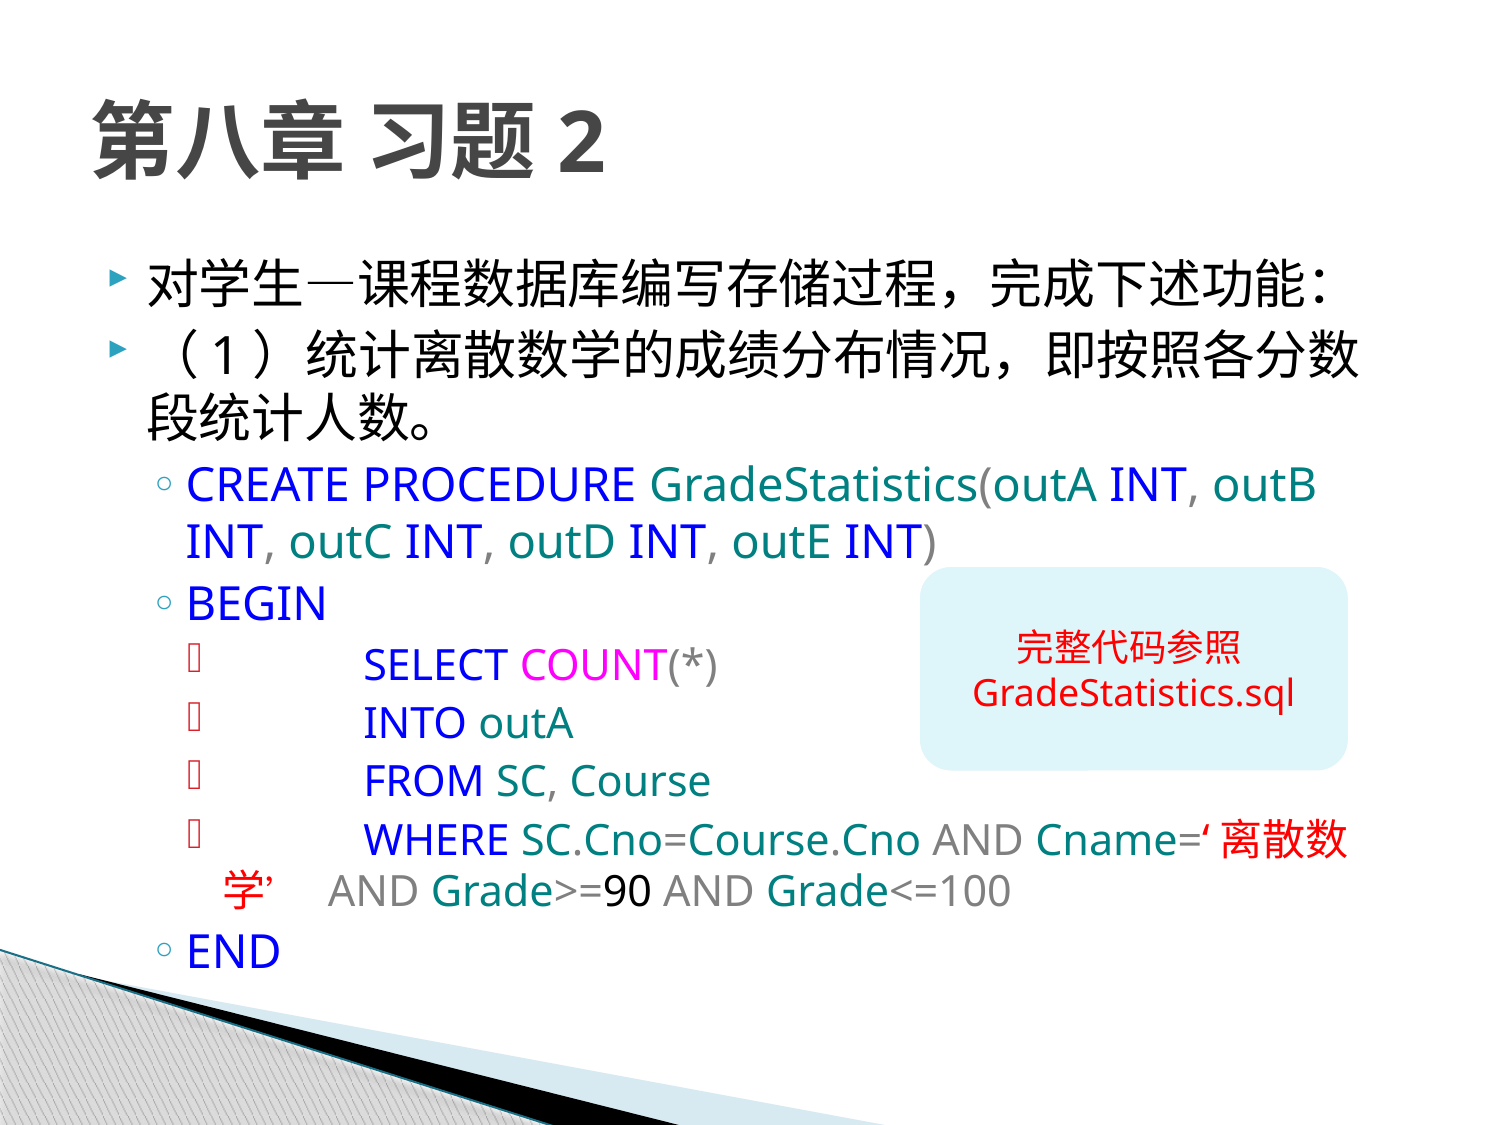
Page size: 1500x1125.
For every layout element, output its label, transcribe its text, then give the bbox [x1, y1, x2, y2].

list 对学生—课程数据库编写存储过程，完成下述功能： （1）统计离散数学的成绩分布情况，即按照各分数段统计人数。 CREATE PROCEDURE GradeStatistics(outA INT, outB INT, outC INT, outD INT, outE INT) BEGIN SELECT COUNT(*) INTO outA FROM SC, Course WHERE SC.Cno=Course.Cno AND Cname=‘离散数学’ AND Grade>=90 AND Grade<=100 END [75, 243, 1425, 986]
text_box 完整代码参照GradeStatistics.sql [910, 557, 1357, 780]
title 第八章 习题2 [75, 45, 1425, 233]
